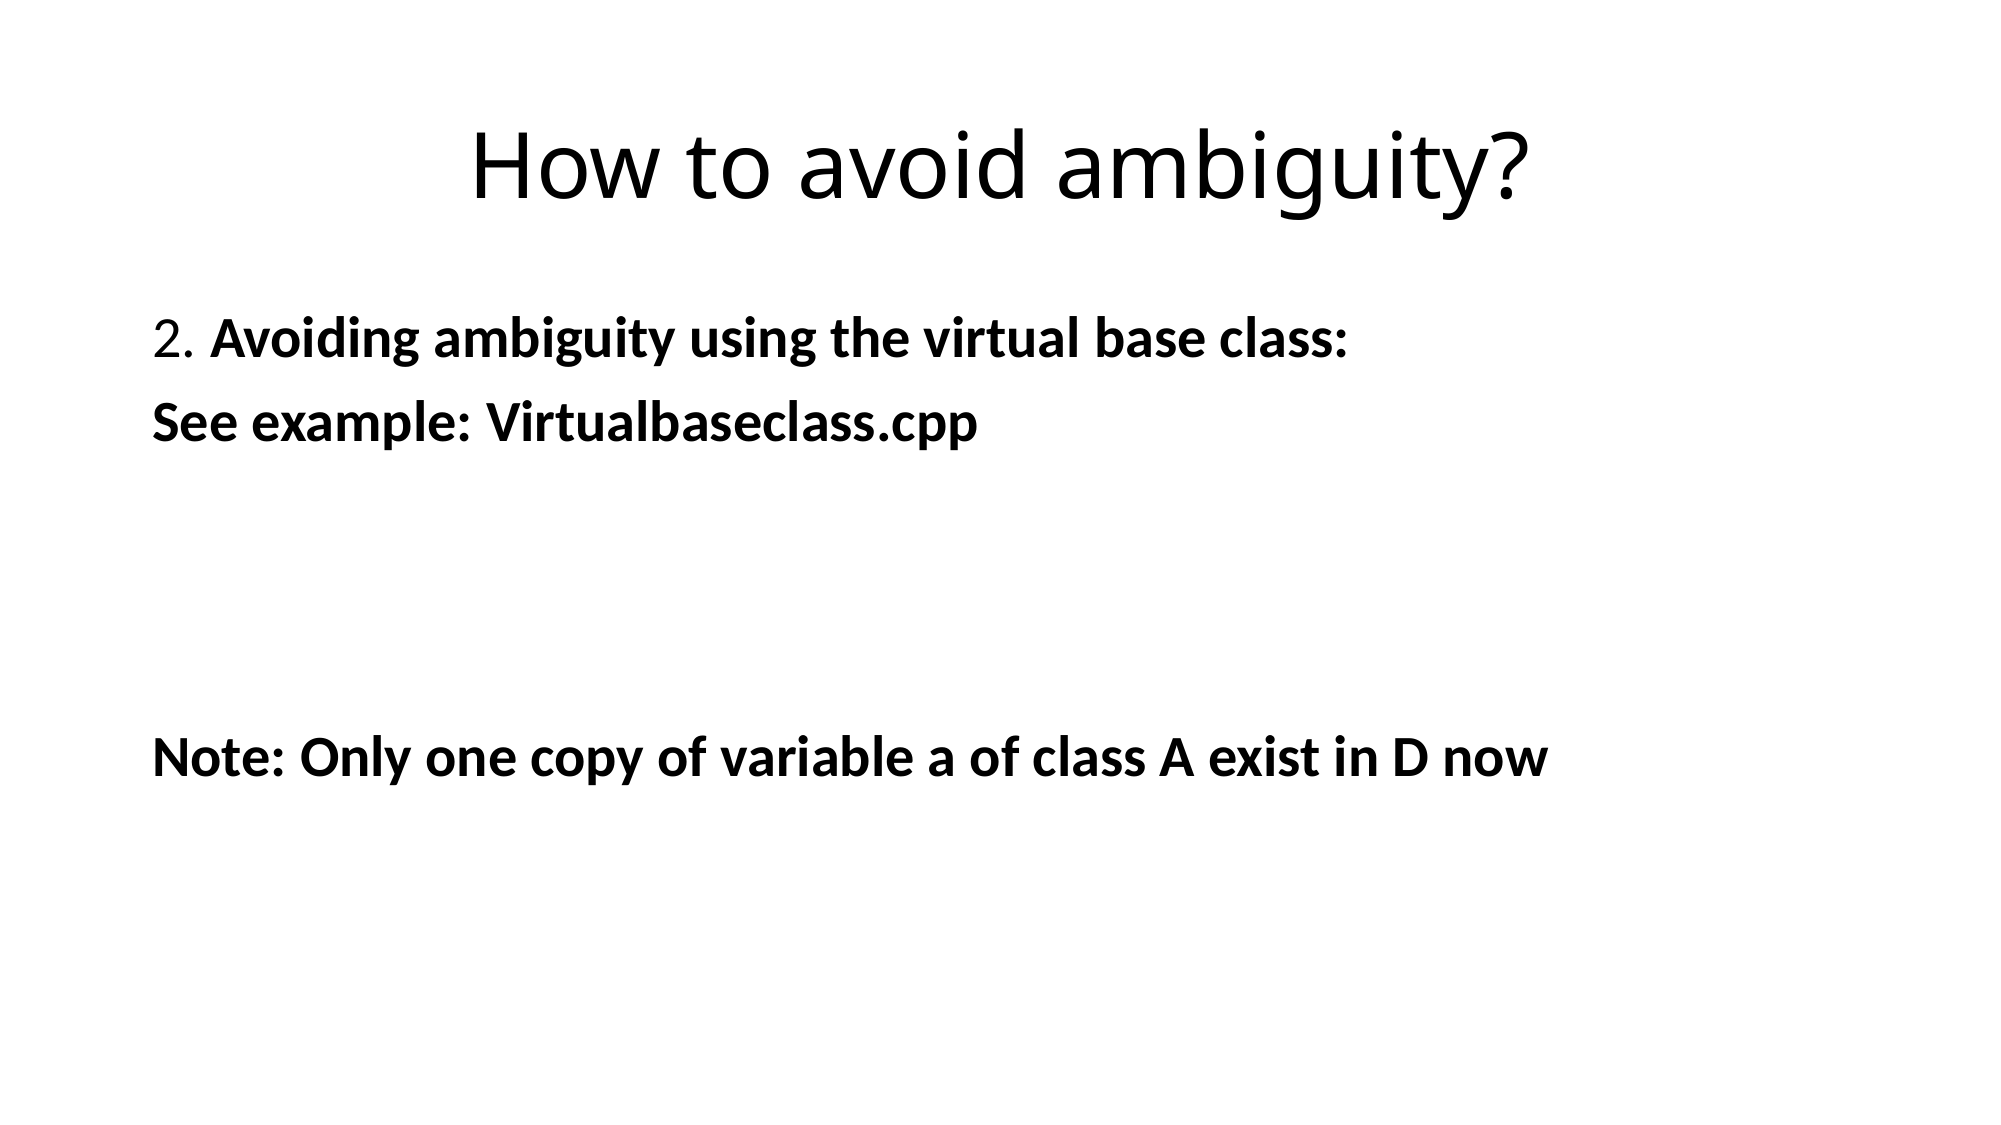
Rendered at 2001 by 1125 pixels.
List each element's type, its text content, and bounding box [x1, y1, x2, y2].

list 2. Avoiding ambiguity using the virtual base class: See example: Virtualbaseclass.cpp Note: Only one copy of variable a of class A exist in D now [137, 299, 1863, 1014]
title How to avoid ambiguity? [137, 59, 1863, 278]
